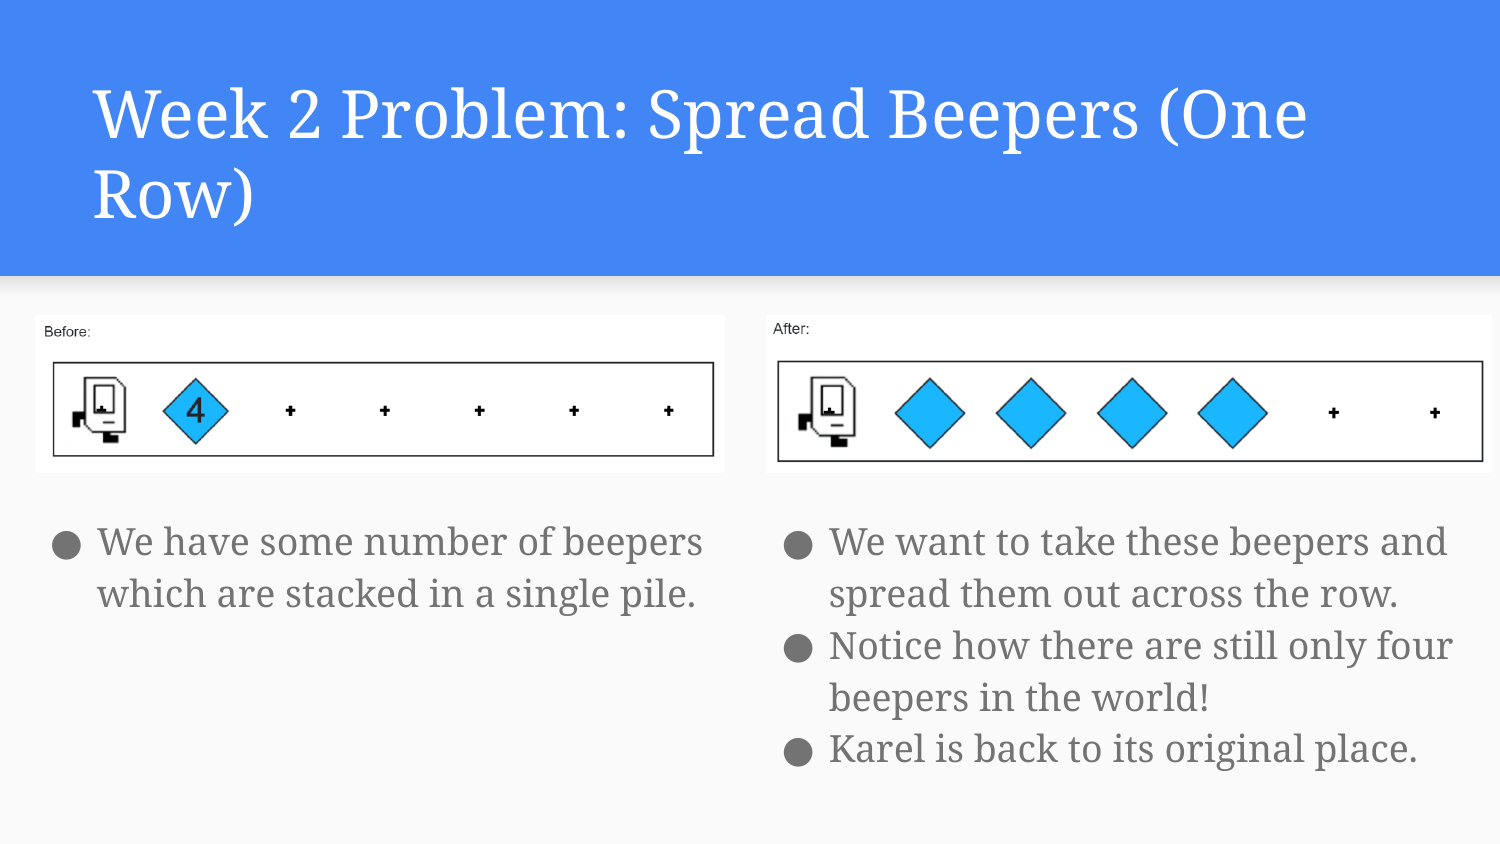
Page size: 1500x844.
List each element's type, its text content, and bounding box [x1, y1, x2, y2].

list We have some number of beepers which are stacked in a single pile. [35, 496, 725, 813]
picture [766, 315, 1493, 473]
title Week 2 Problem: Spread Beepers (One Row) [77, 121, 1427, 248]
picture [34, 315, 726, 473]
text_box We want to take these beepers and spread them out across the row. Notice how there are still only four beepers in the world! Karel is back to its original place. [766, 496, 1483, 813]
